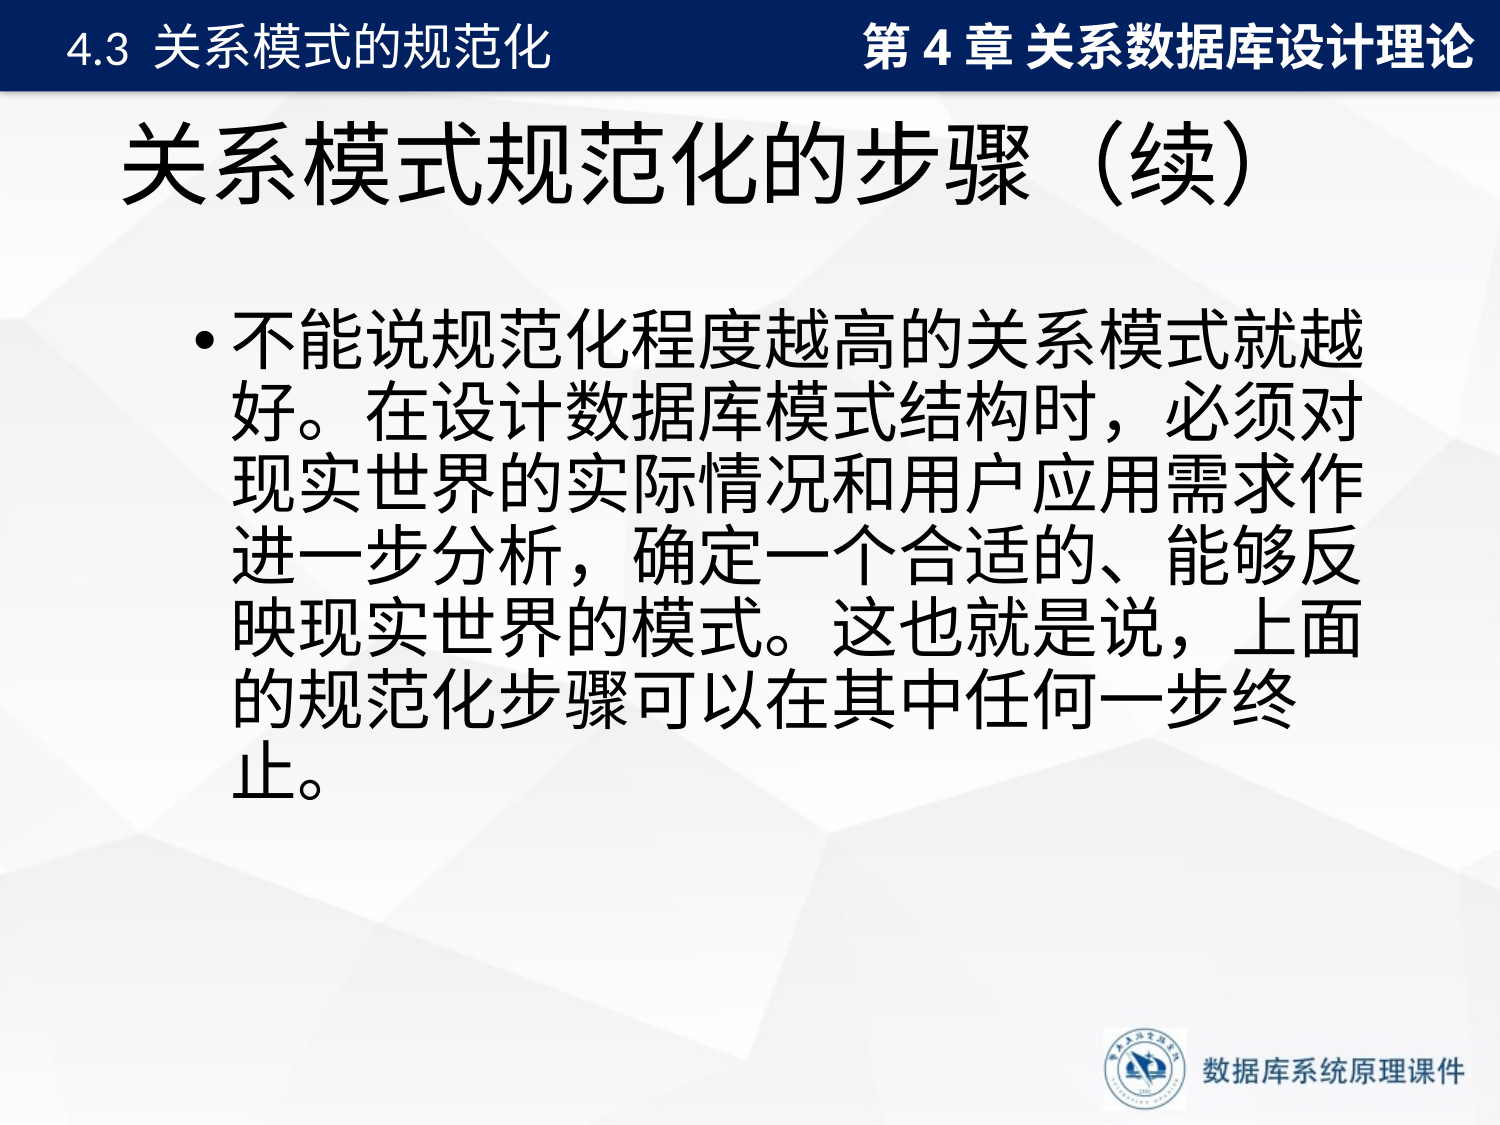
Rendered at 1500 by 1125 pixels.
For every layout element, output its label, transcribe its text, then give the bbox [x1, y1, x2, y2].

picture [0, 92, 1500, 1125]
title 关系模式规范化的步骤（续） [103, 100, 1397, 278]
list 不能说规范化程度越高的关系模式就越好。在设计数据库模式结构时，必须对现实世界的实际情况和用户应用需求作进一步分析，确定一个合适的、能够反映现实世界的模式。这也就是说，上面的规范化步骤可以在其中任何一步终止。 [103, 299, 1397, 1014]
text_box 4.3 关系模式的规范化 [51, 8, 568, 83]
text_box 第4章 关系数据库设计理论 [847, 7, 1491, 83]
text_box [0, 0, 1500, 92]
